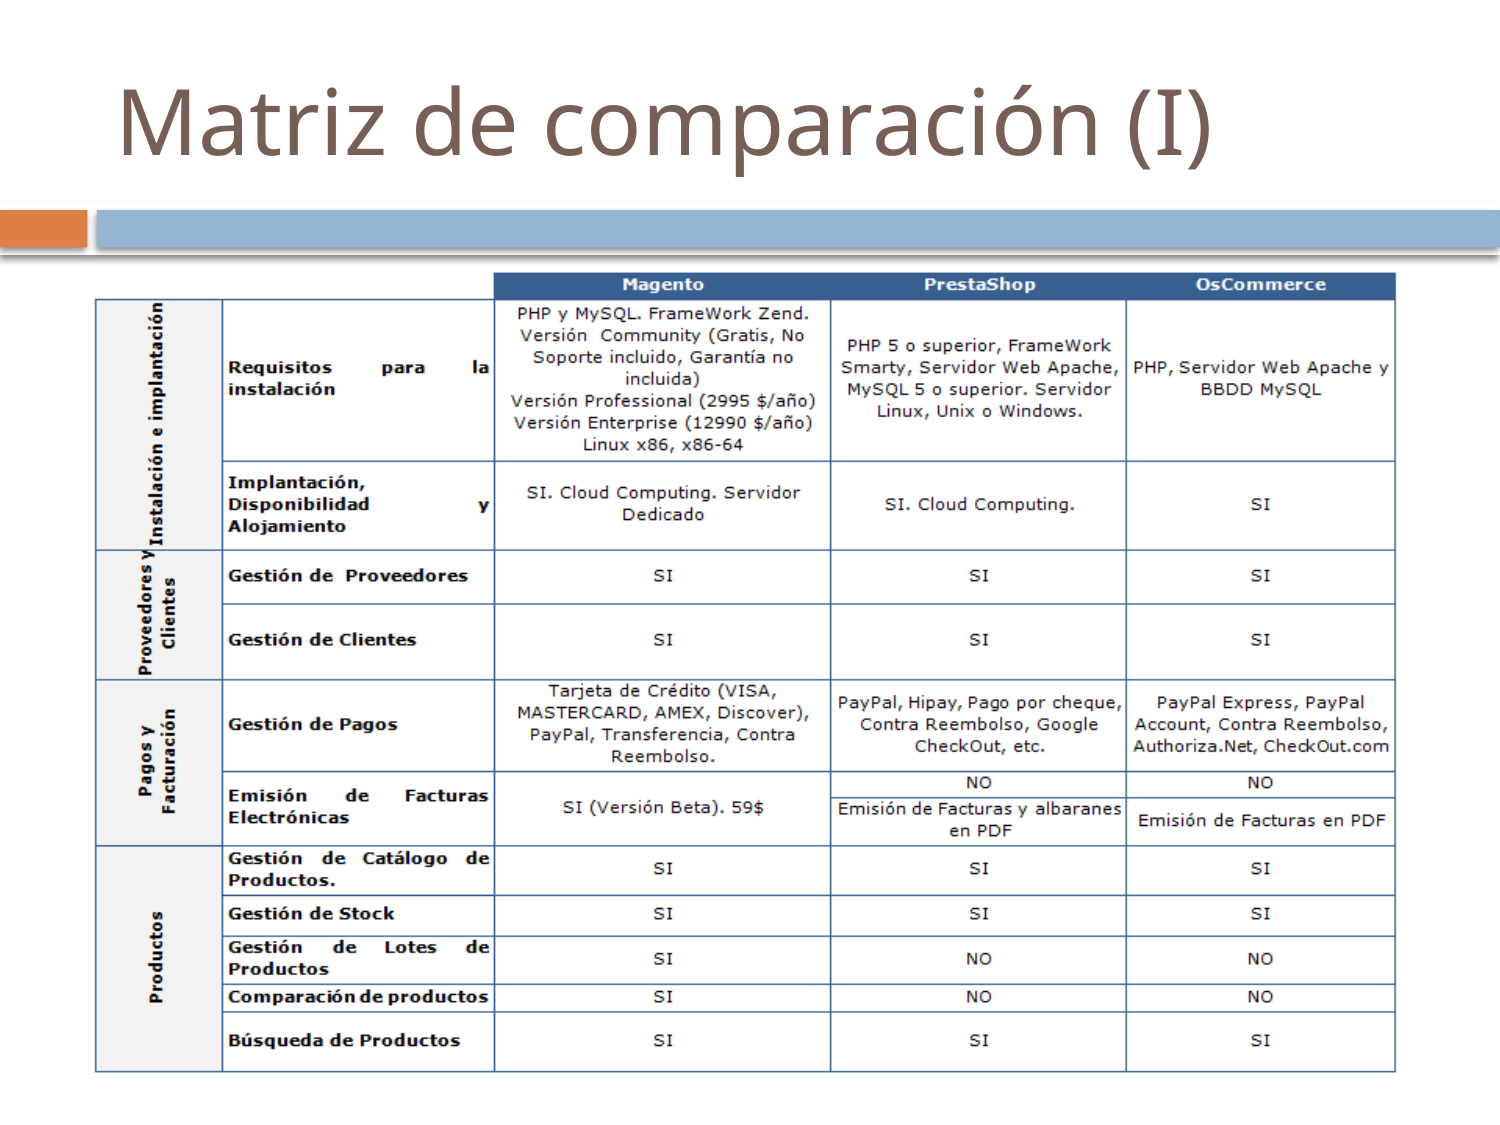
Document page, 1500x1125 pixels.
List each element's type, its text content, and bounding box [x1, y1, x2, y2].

title Matriz de comparación (I) [100, 37, 1438, 200]
picture [89, 266, 1405, 1078]
